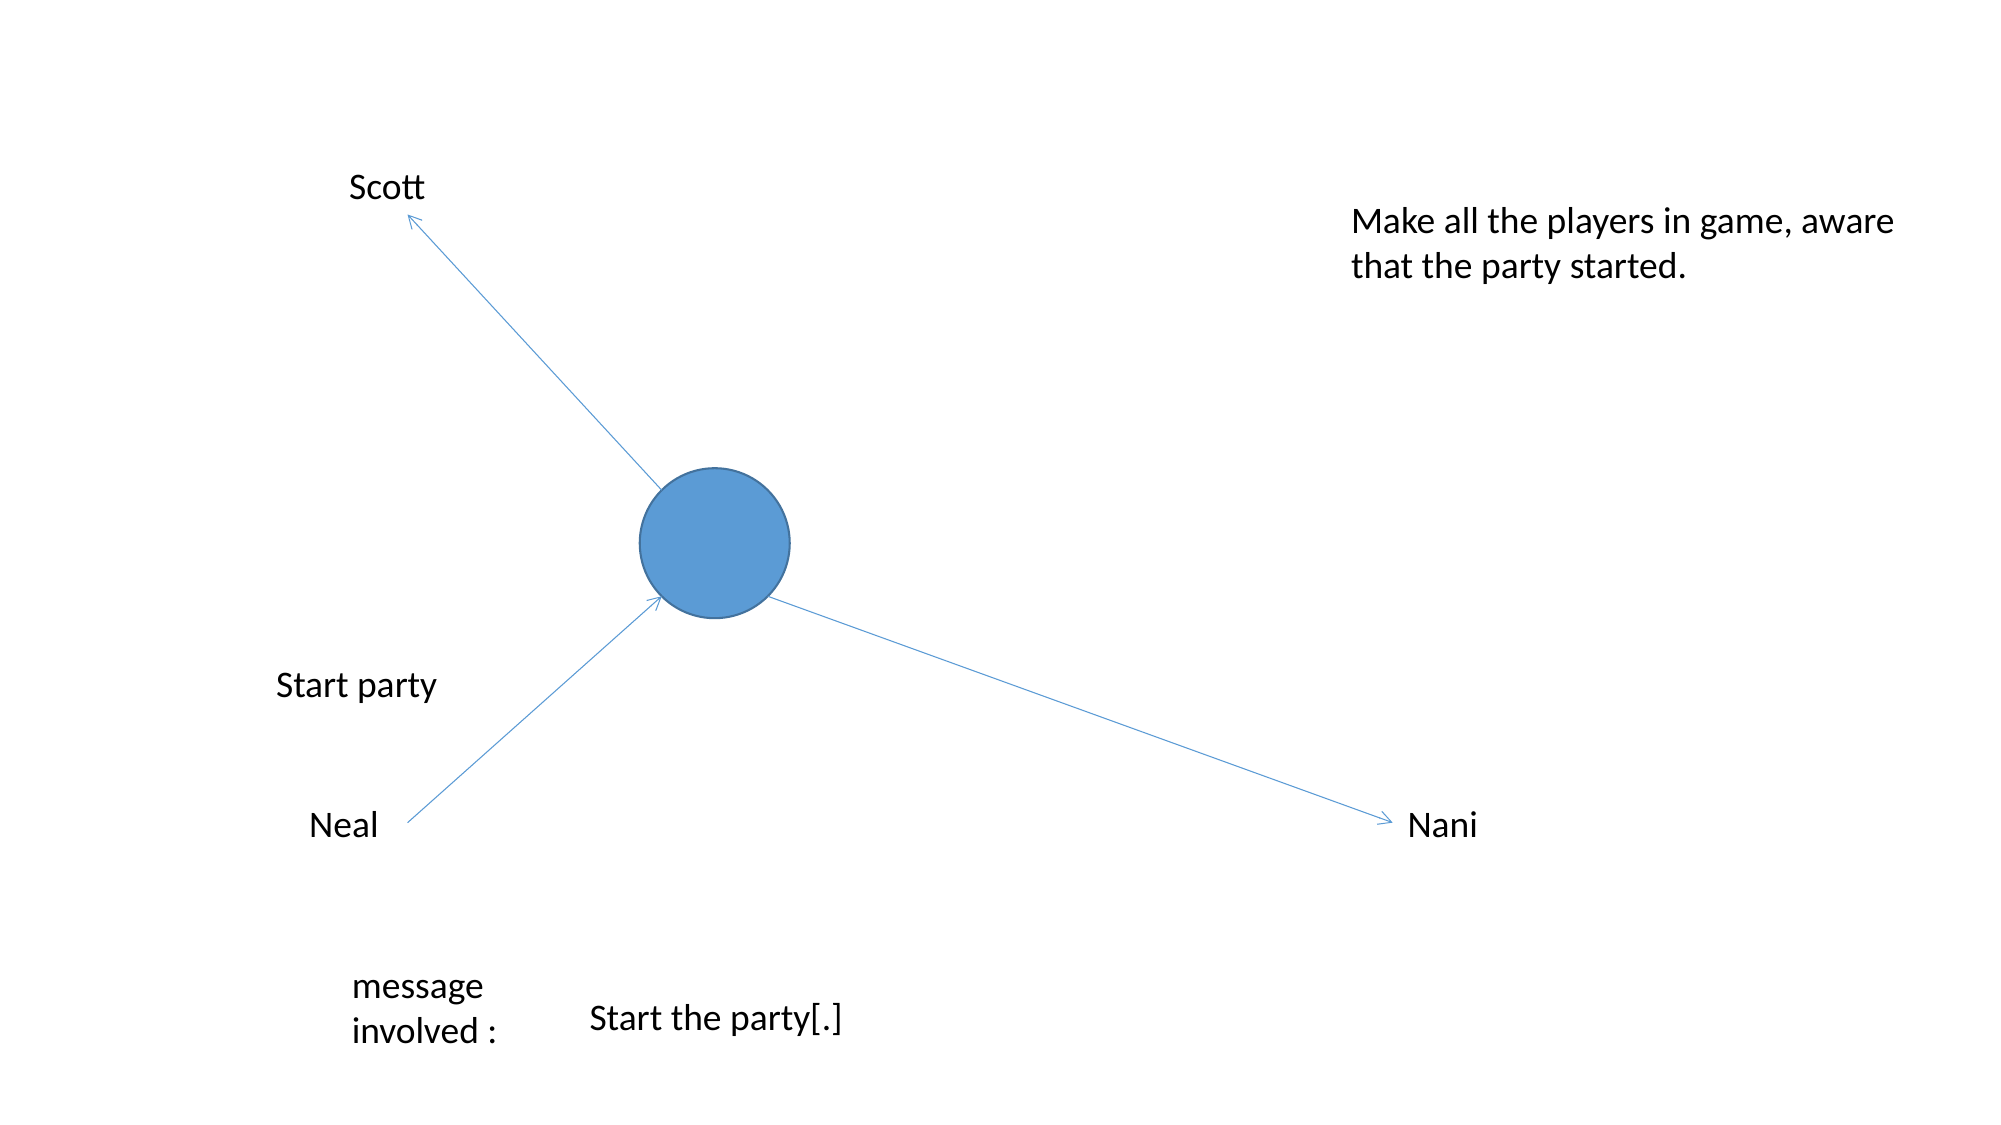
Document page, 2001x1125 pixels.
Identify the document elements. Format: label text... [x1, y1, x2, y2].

text_box Make all the players in game, aware that the party started. [1336, 188, 1946, 294]
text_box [767, 596, 1393, 823]
text_box [638, 467, 791, 620]
text_box Start party [261, 652, 407, 713]
text_box Neal [294, 792, 408, 853]
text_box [407, 596, 662, 823]
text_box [407, 215, 662, 491]
text_box Start the party[.] [574, 985, 1463, 1046]
text_box Scott [334, 154, 481, 215]
text_box Nani [1392, 792, 1577, 853]
text_box message involved : [337, 953, 594, 1059]
